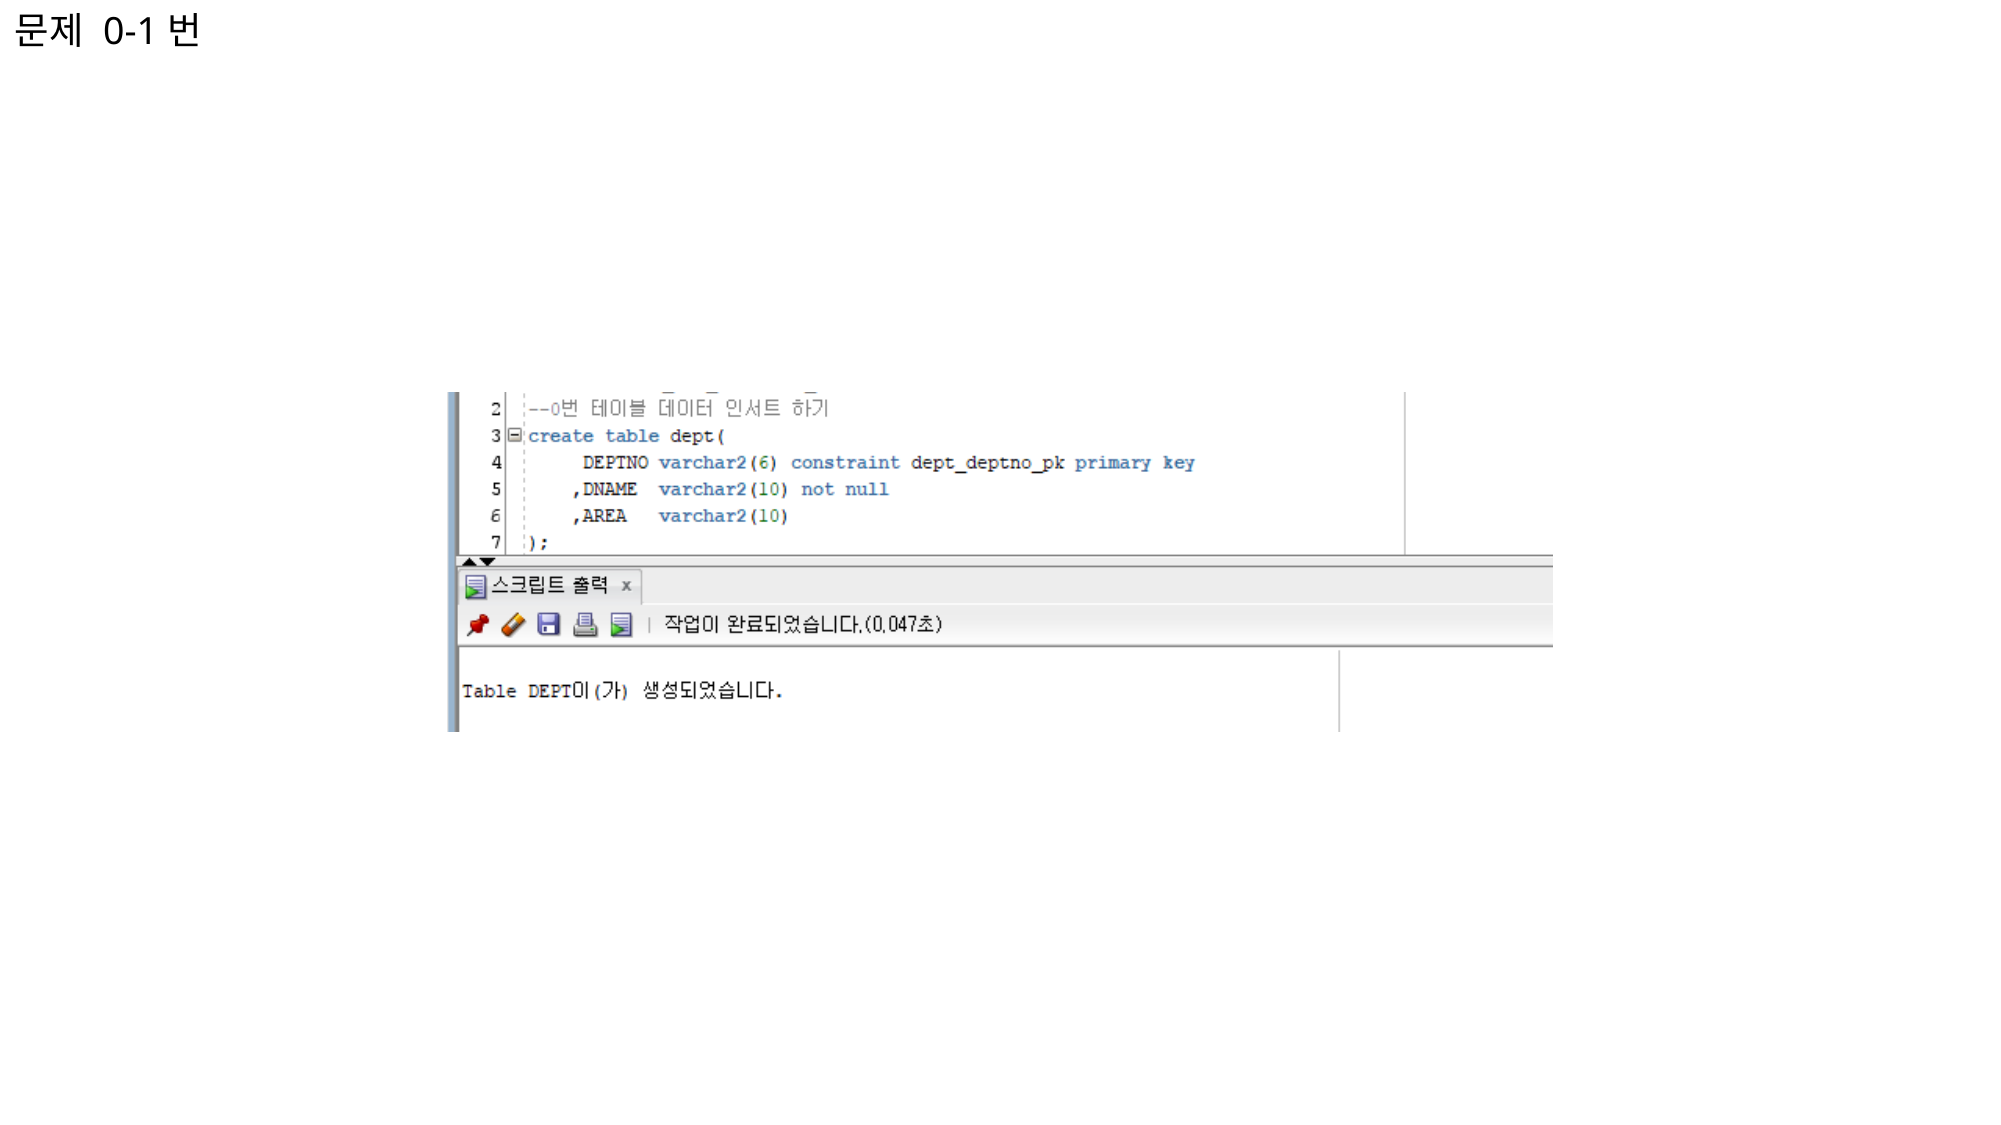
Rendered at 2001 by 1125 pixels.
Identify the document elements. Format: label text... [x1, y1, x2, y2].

text_box 문제 0-1번 [0, 0, 389, 60]
picture [447, 392, 1553, 732]
